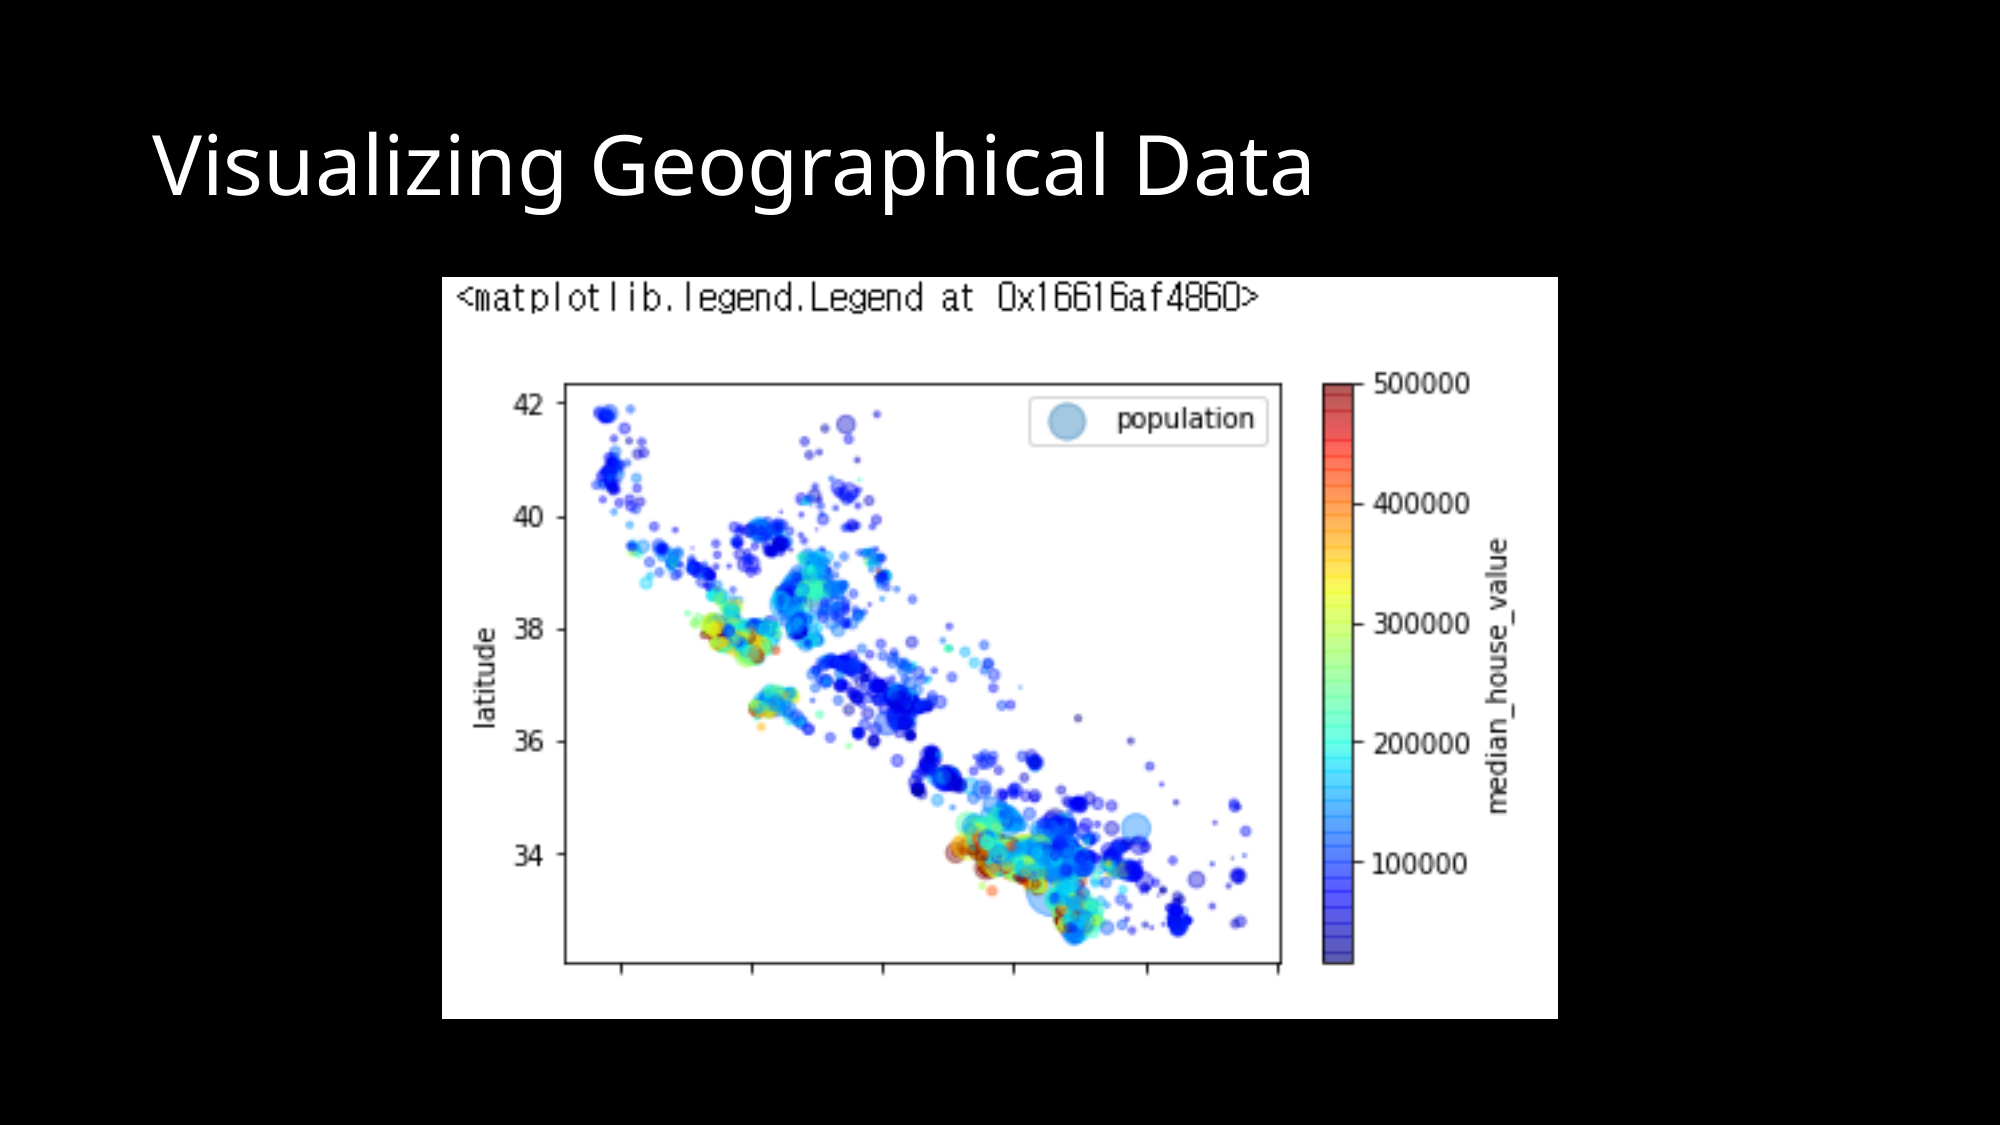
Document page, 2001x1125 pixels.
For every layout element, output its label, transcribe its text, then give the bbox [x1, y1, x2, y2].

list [442, 277, 1558, 1020]
title Visualizing Geographical Data [137, 59, 1863, 278]
